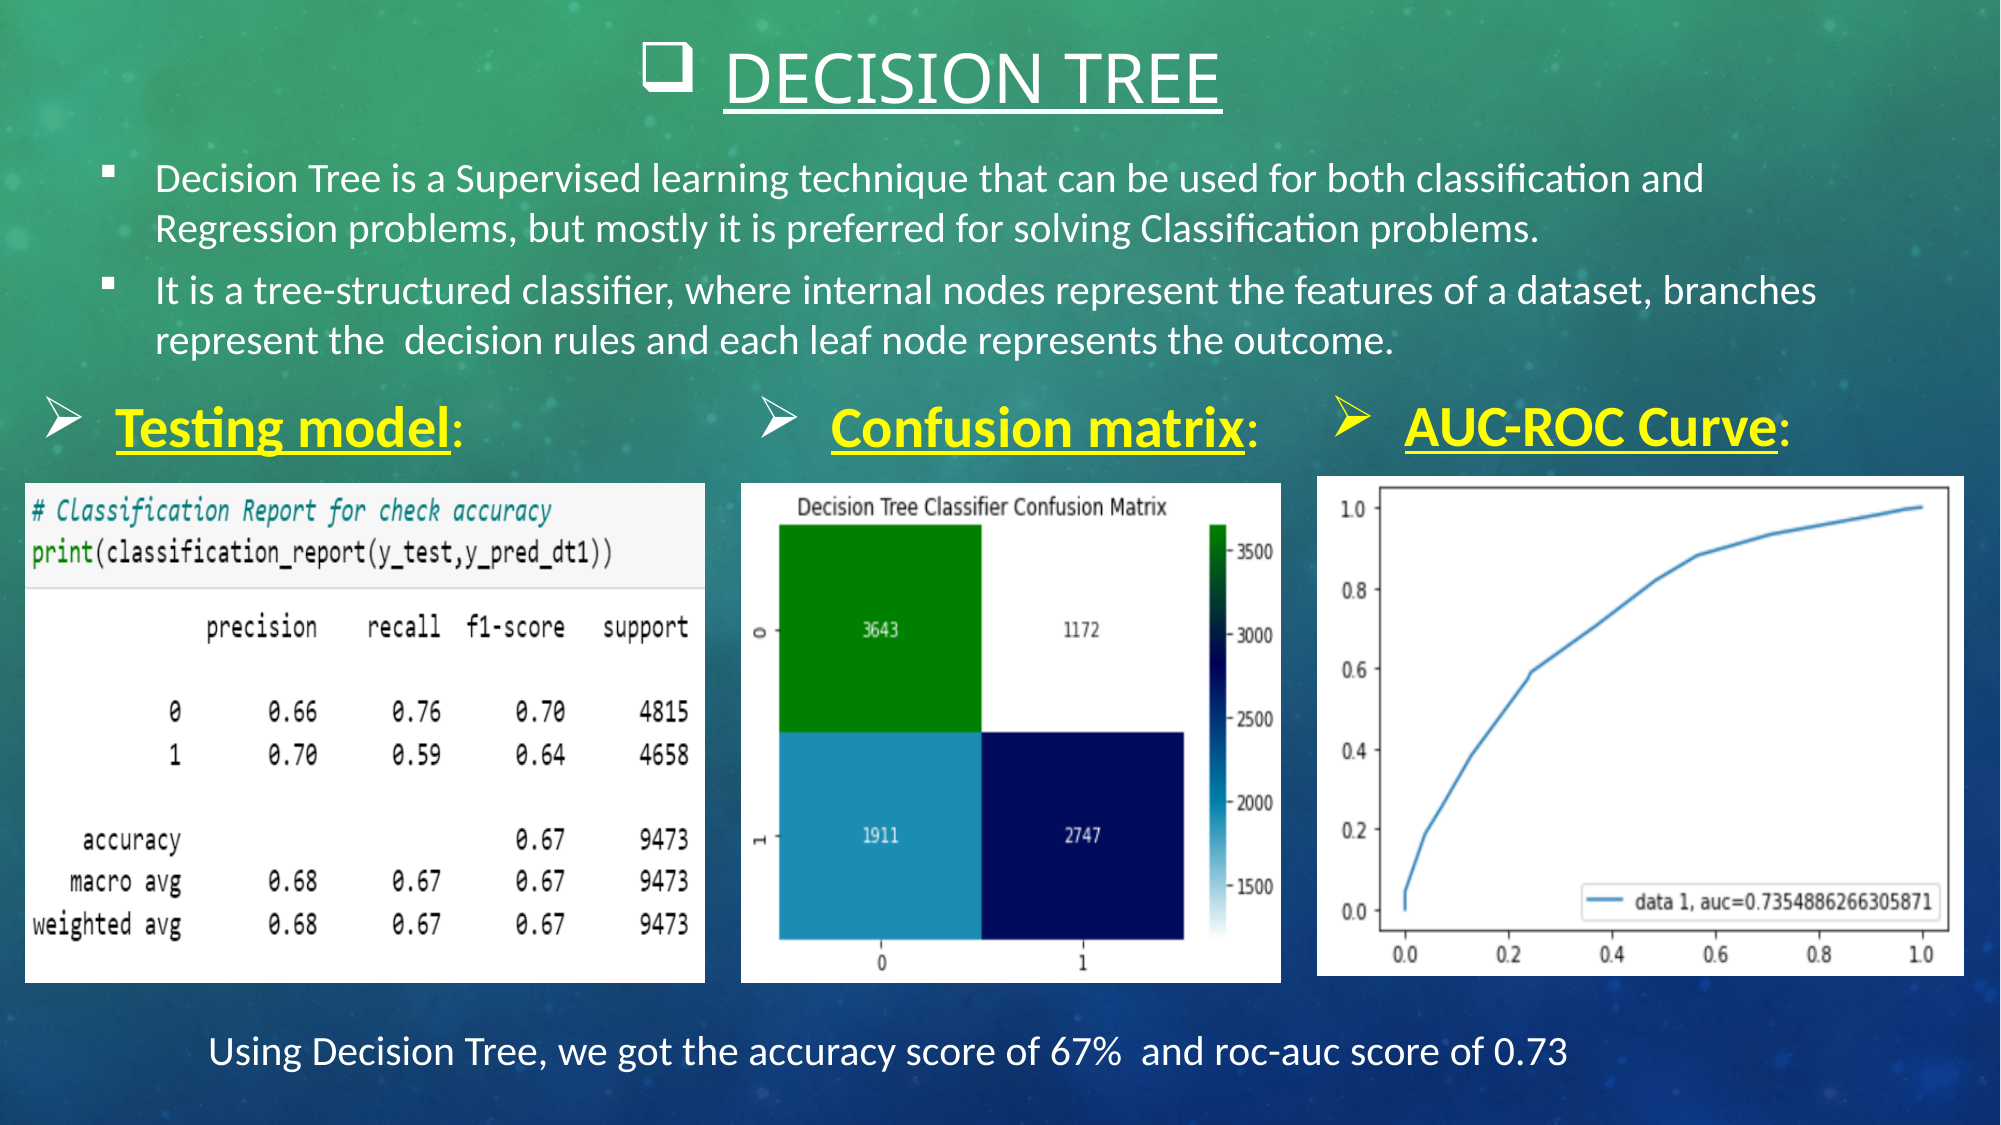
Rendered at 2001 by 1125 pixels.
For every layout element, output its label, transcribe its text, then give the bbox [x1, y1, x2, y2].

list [740, 483, 1281, 983]
picture [0, 0, 2001, 1125]
list Confusion matrix: [741, 393, 1281, 467]
text_box Using Decision Tree, we got the accuracy score of 67% and roc-auc score of 0.73 [193, 1016, 1829, 1082]
title Decision Tree [622, 16, 1281, 135]
list Testing model: [25, 372, 705, 467]
text_box It is a tree-structured classifier, where internal nodes represent the features of a dataset, branches represent the decision rules and each leaf node represents the outcome. [84, 255, 1898, 371]
text_box AUC-ROC Curve: [1315, 381, 1964, 466]
text_box Decision Tree is a Supervised learning technique that can be used for both classification and Regression problems, but mostly it is preferred for solving Classification problems. [84, 143, 1841, 255]
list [25, 483, 705, 983]
